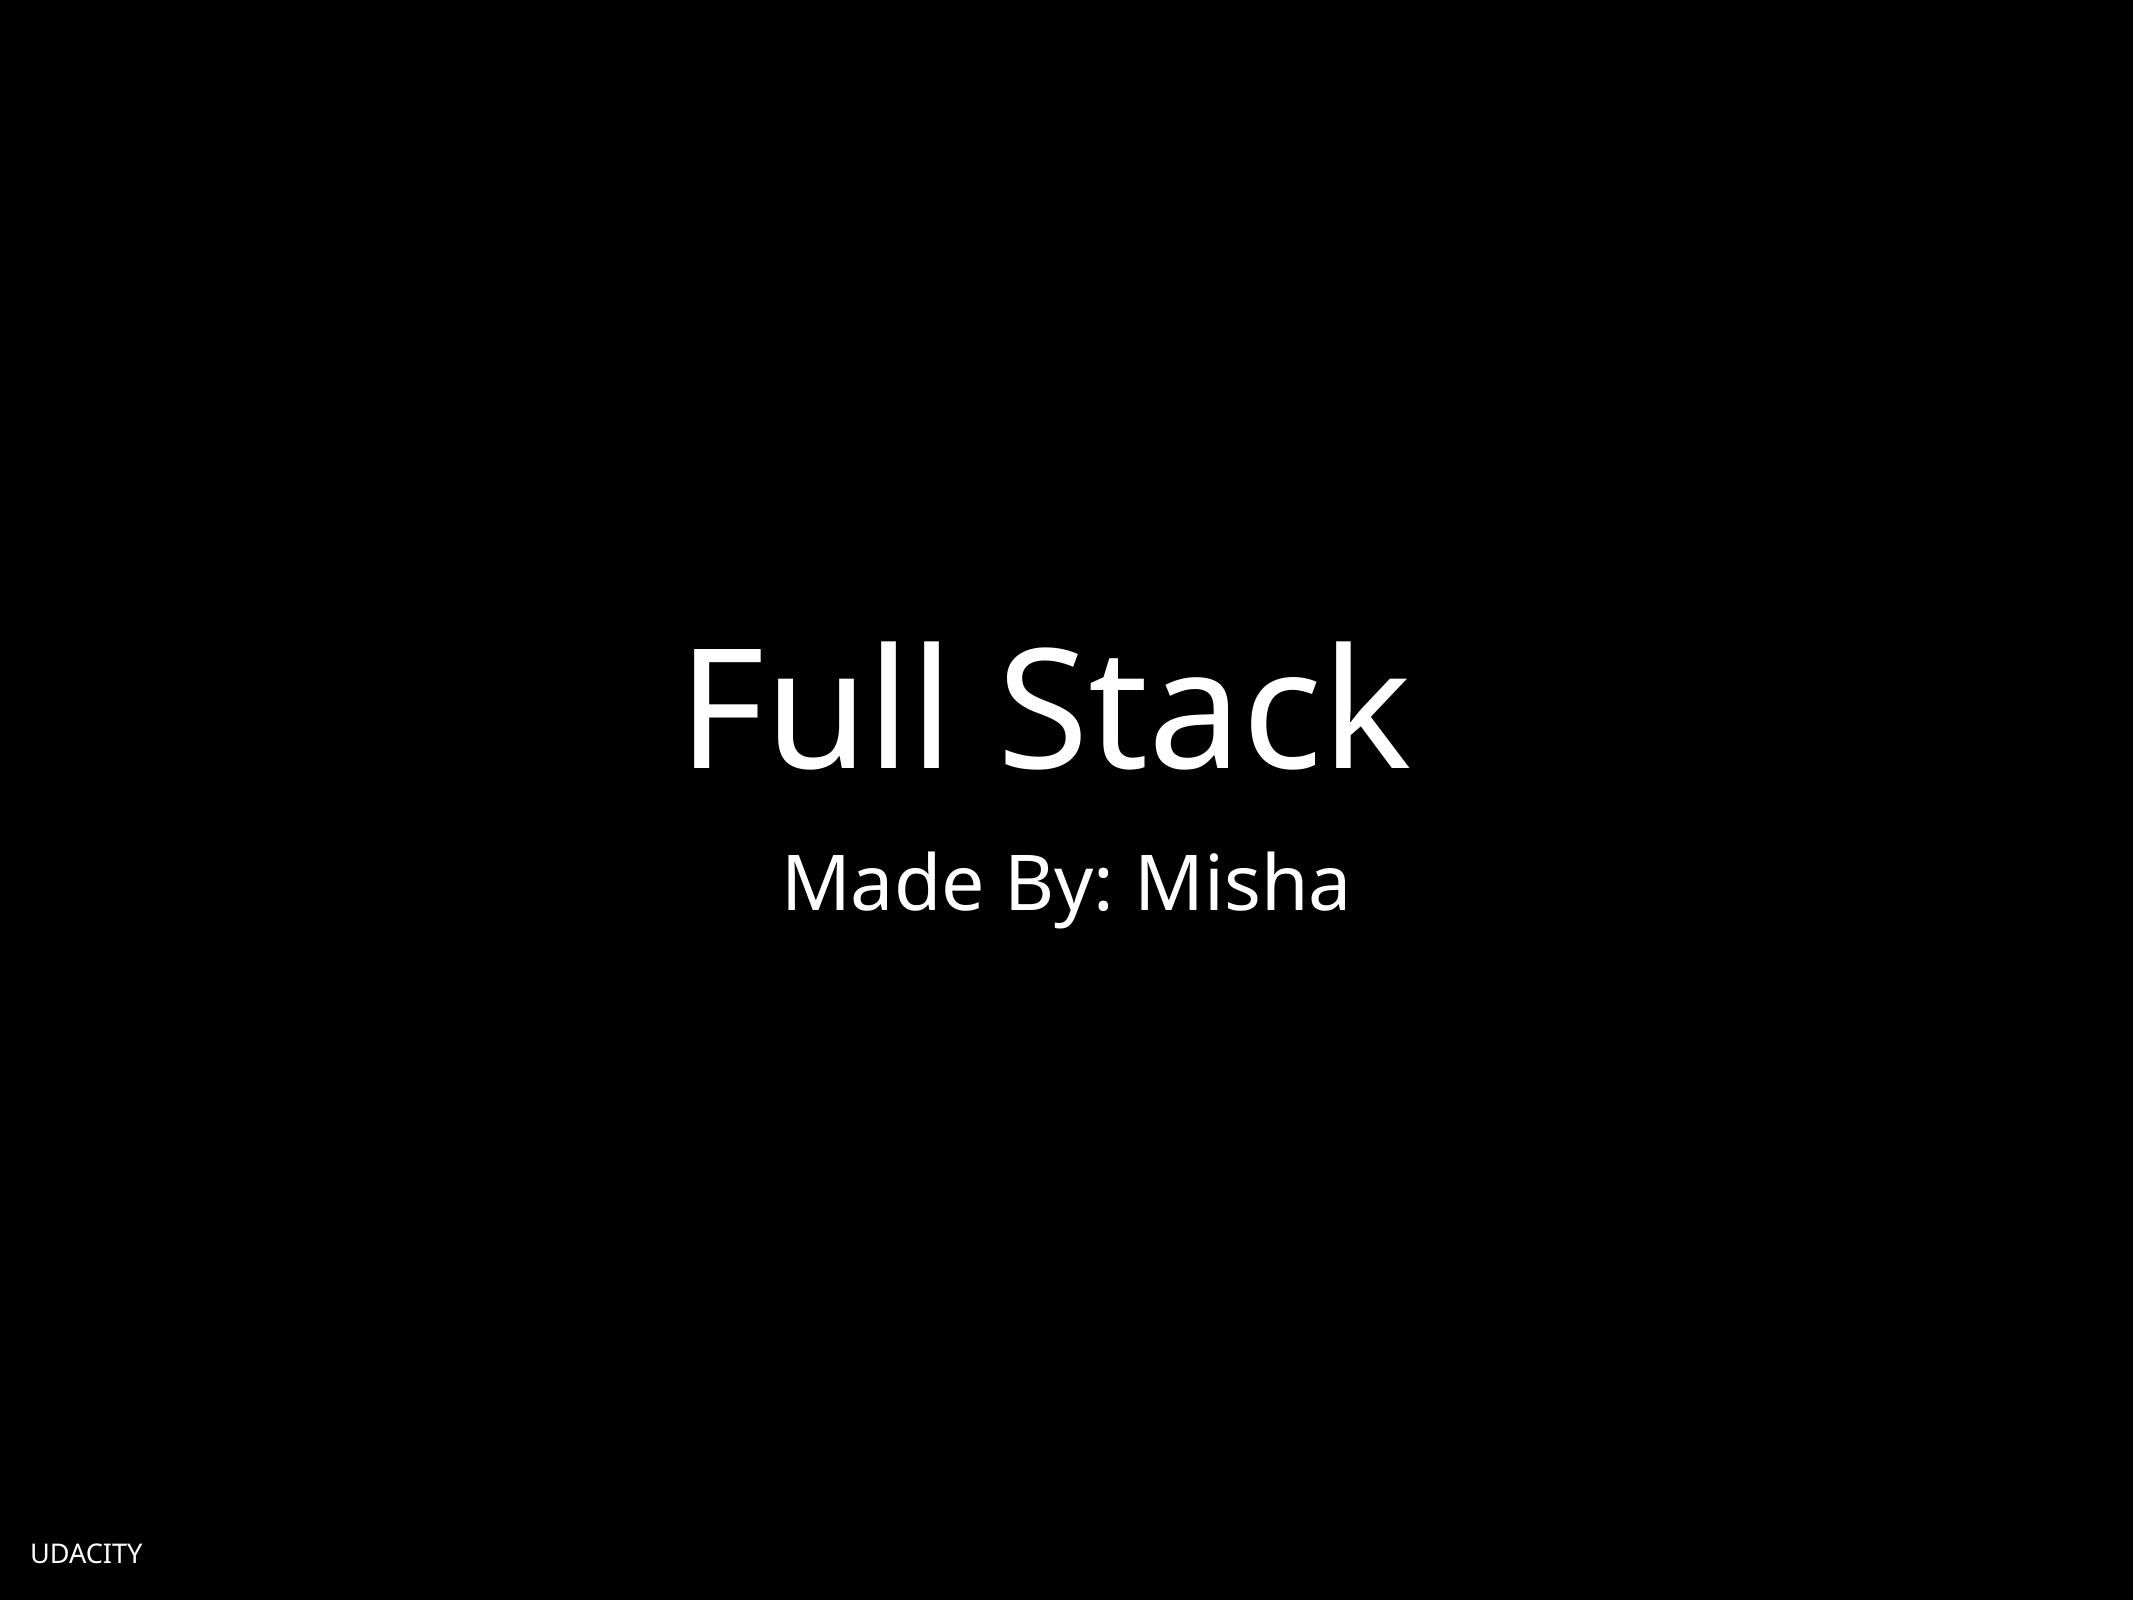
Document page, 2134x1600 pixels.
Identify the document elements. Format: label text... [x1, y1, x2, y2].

subtitle Made By: Misha [207, 824, 1926, 1011]
title Full Stack [207, 268, 1926, 811]
text_box UDACITY [21, 1528, 151, 1578]
